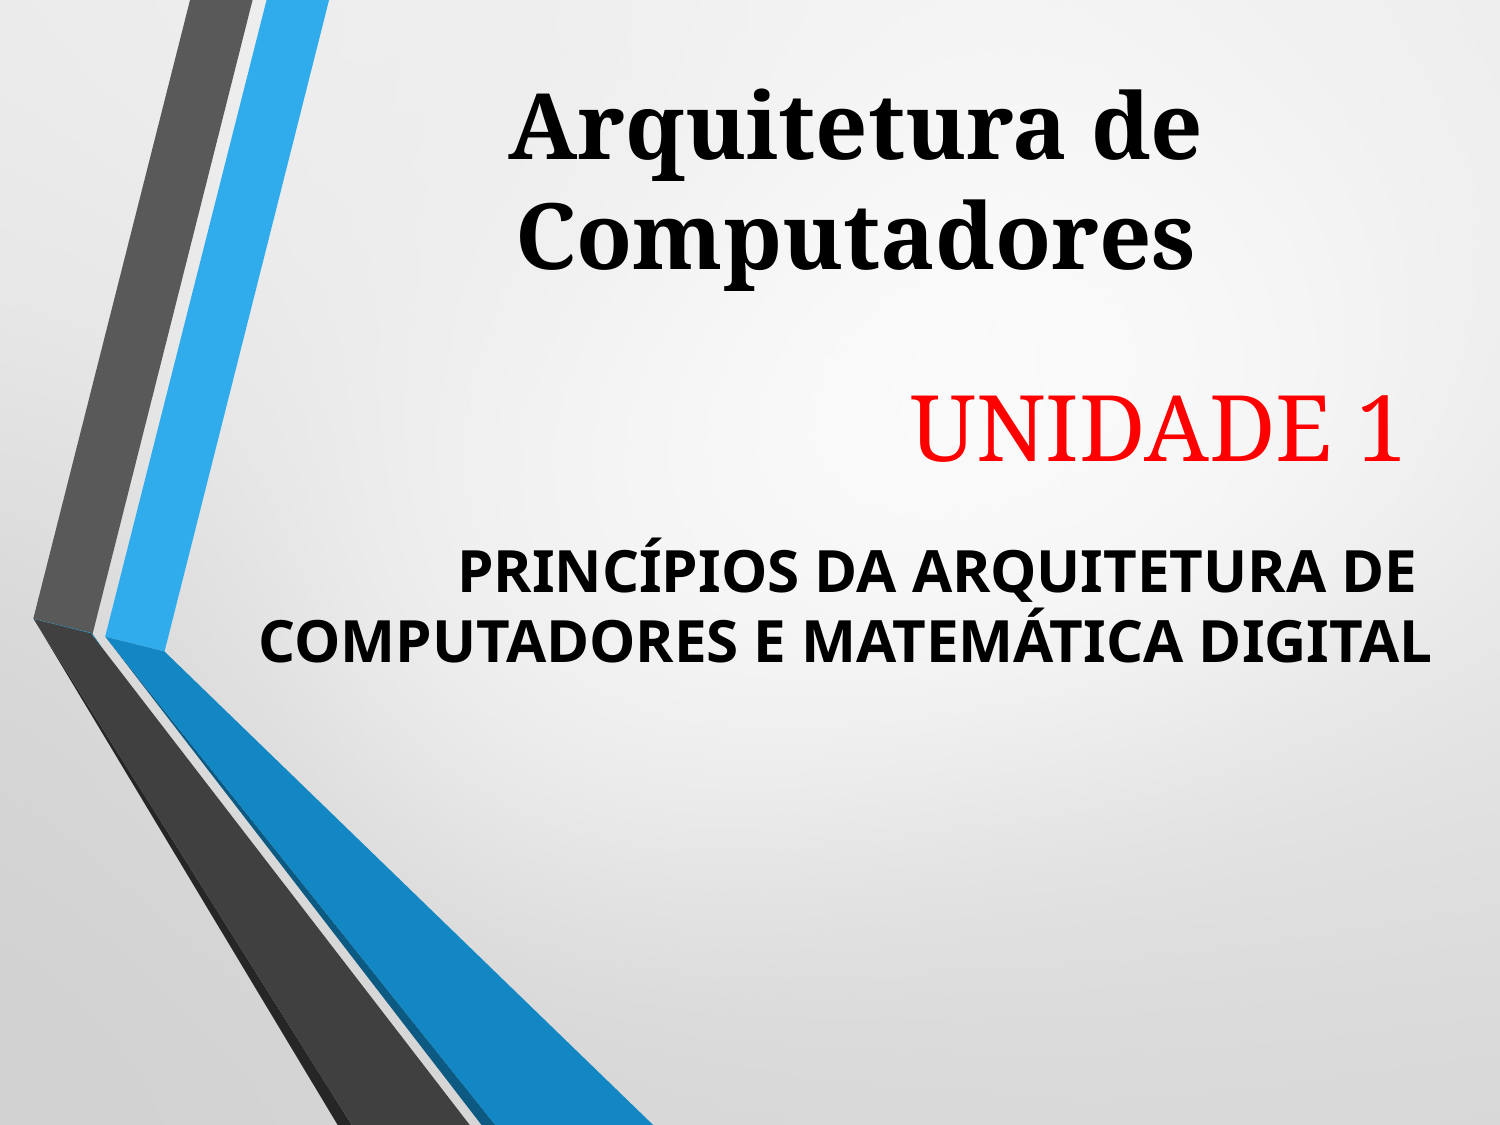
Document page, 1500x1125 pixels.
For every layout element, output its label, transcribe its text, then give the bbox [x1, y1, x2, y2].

title Arquitetura de Computadores [183, 149, 1500, 296]
subtitle UNIDADE 1 [501, 361, 1448, 492]
text_box PRINCÍPIOS DA ARQUITETURA DE COMPUTADORES E MATEMÁTICA DIGITAL [206, 527, 1448, 682]
